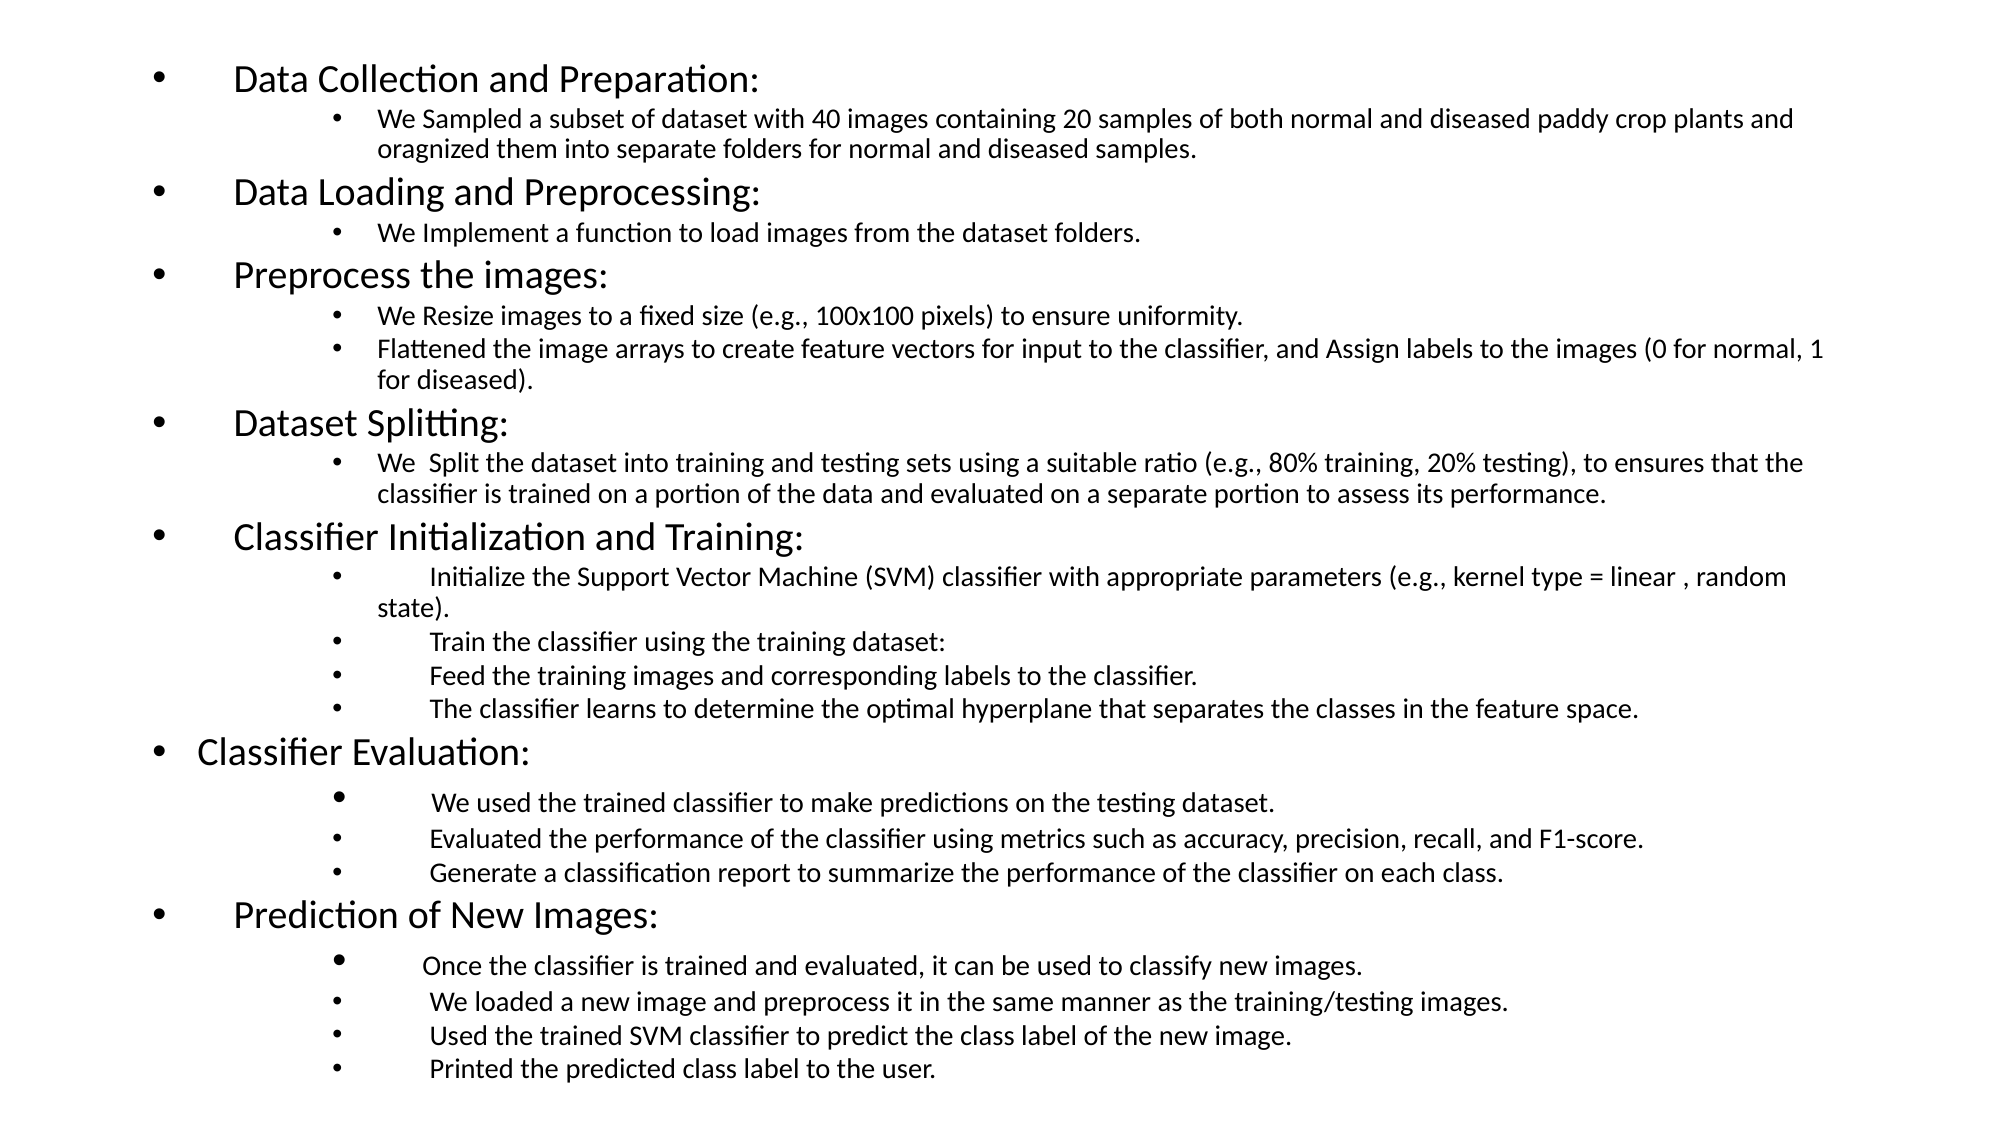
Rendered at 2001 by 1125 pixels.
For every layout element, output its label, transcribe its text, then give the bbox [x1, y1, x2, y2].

list Data Collection and Preparation: We Sampled a subset of dataset with 40 images containing 20 samples of both normal and diseased paddy crop plants and oragnized them into separate folders for normal and diseased samples. Data Loading and Preprocessing: We Implement a function to load images from the dataset folders. Preprocess the images: We Resize images to a fixed size (e.g., 100x100 pixels) to ensure uniformity. Flattened the image arrays to create feature vectors for input to the classifier, and Assign labels to the images (0 for normal, 1 for diseased). Dataset Splitting: We Split the dataset into training and testing sets using a suitable ratio (e.g., 80% training, 20% testing), to ensures that the classifier is trained on a portion of the data and evaluated on a separate portion to assess its performance. Classifier Initialization and Training: Initialize the Support Vector Machine (SVM) classifier with appropriate parameters (e.g., kernel type = linear , random state). Train the classifier using the training dataset: Feed the training images and corresponding labels to the classifier. The classifier learns to determine the optimal hyperplane that separates the classes in the feature space. Classifier Evaluation: We used the trained classifier to make predictions on the testing dataset. Evaluated the performance of the classifier using metrics such as accuracy, precision, recall, and F1-score. Generate a classification report to summarize the performance of the classifier on each class. Prediction of New Images: Once the classifier is trained and evaluated, it can be used to classify new images. We loaded a new image and preprocess it in the same manner as the training/testing images. Used the trained SVM classifier to predict the class label of the new image. Printed the predicted class label to the user. [137, 50, 1863, 1106]
